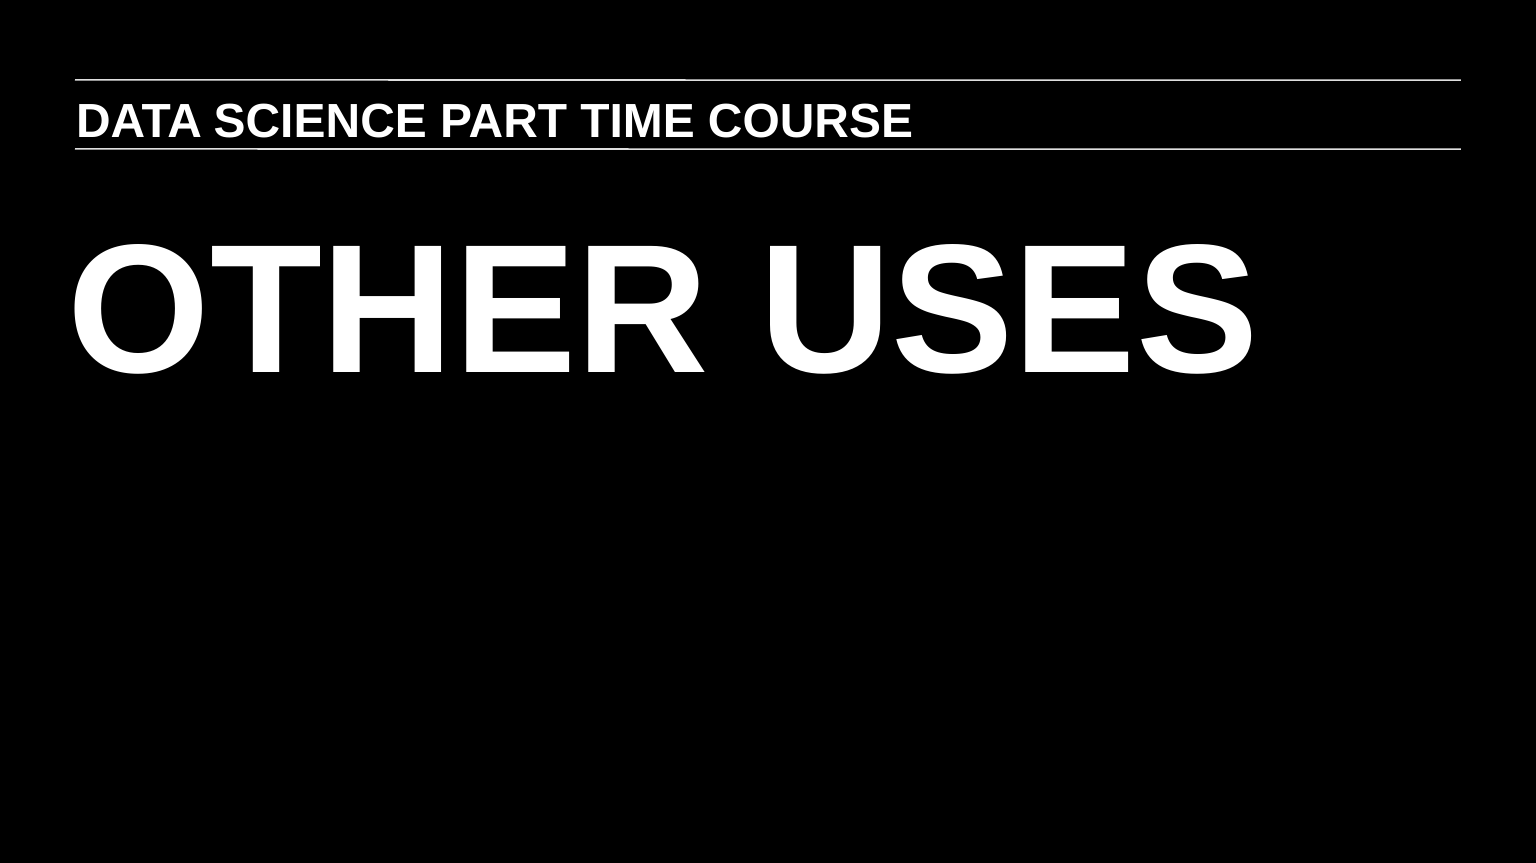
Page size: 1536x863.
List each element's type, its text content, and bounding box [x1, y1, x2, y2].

text_box OTHER USES [56, 183, 1440, 822]
text_box DATA SCIENCE PART TIME COURSE [60, 81, 1111, 183]
